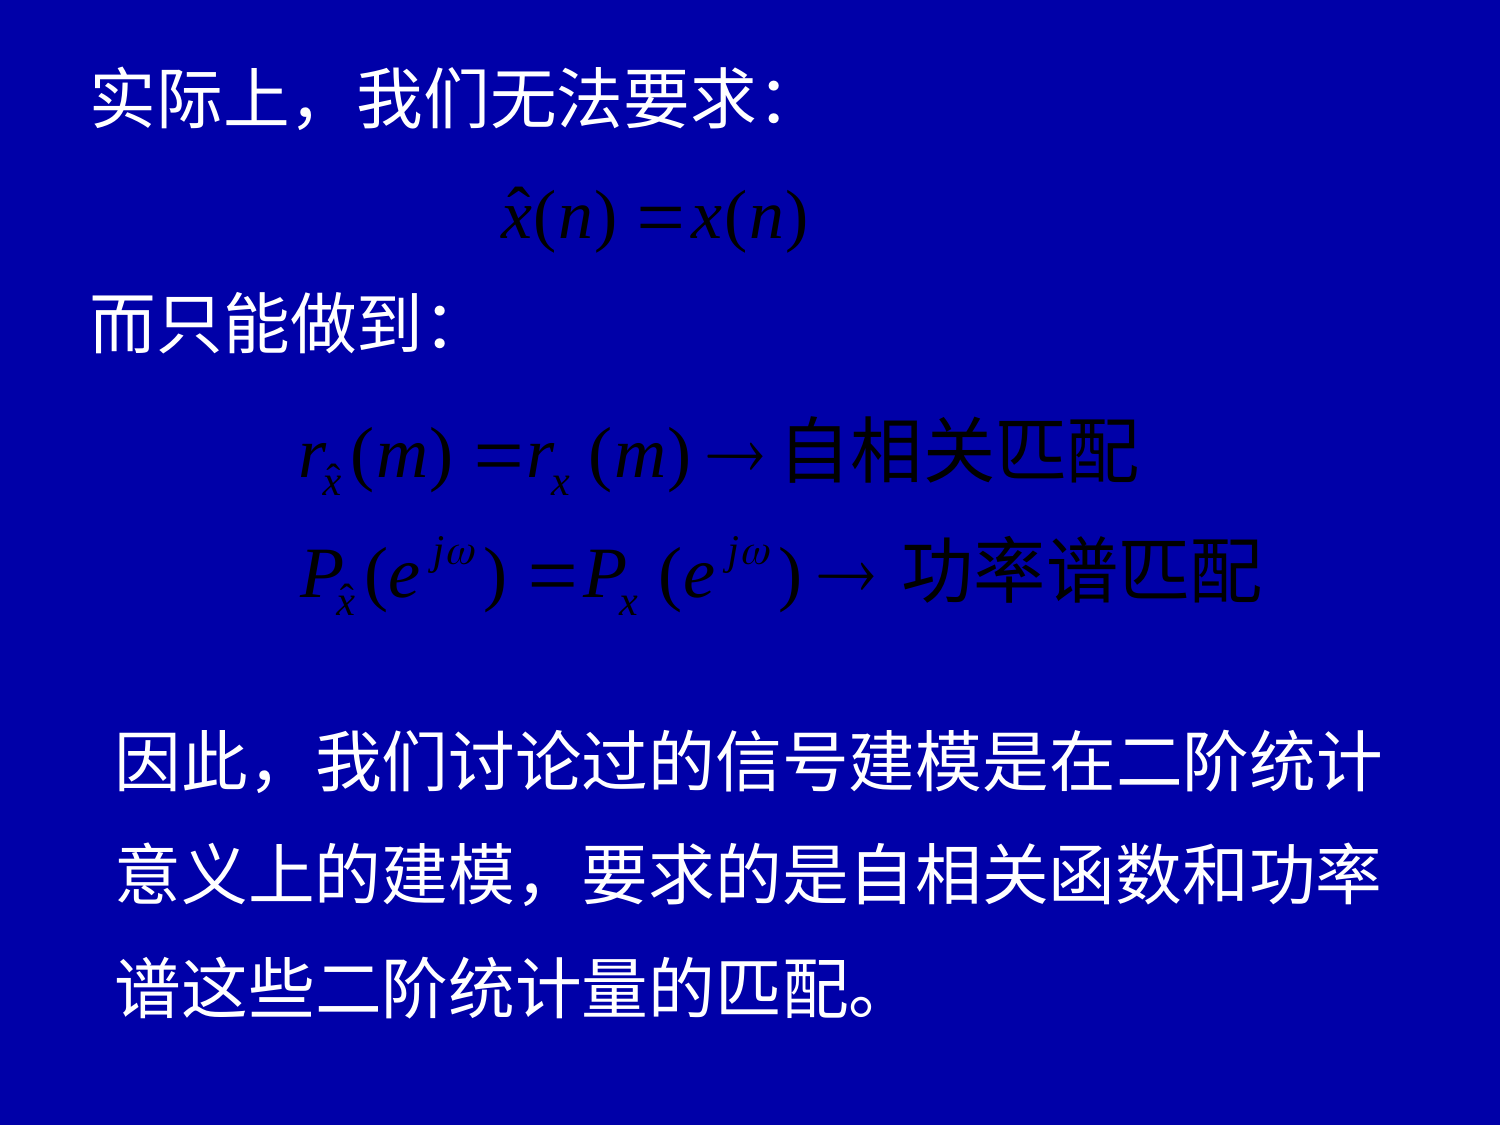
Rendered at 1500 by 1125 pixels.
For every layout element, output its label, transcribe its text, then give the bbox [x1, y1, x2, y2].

text_box 因此，我们讨论过的信号建模是在二阶统计 意义上的建模，要求的是自相关函数和功率 谱这些二阶统计量的匹配。 [99, 712, 1425, 1034]
text_box 而只能做到： [75, 274, 1013, 370]
text_box 实际上，我们无法要求： [75, 49, 938, 145]
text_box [286, 399, 1276, 630]
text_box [486, 174, 819, 269]
